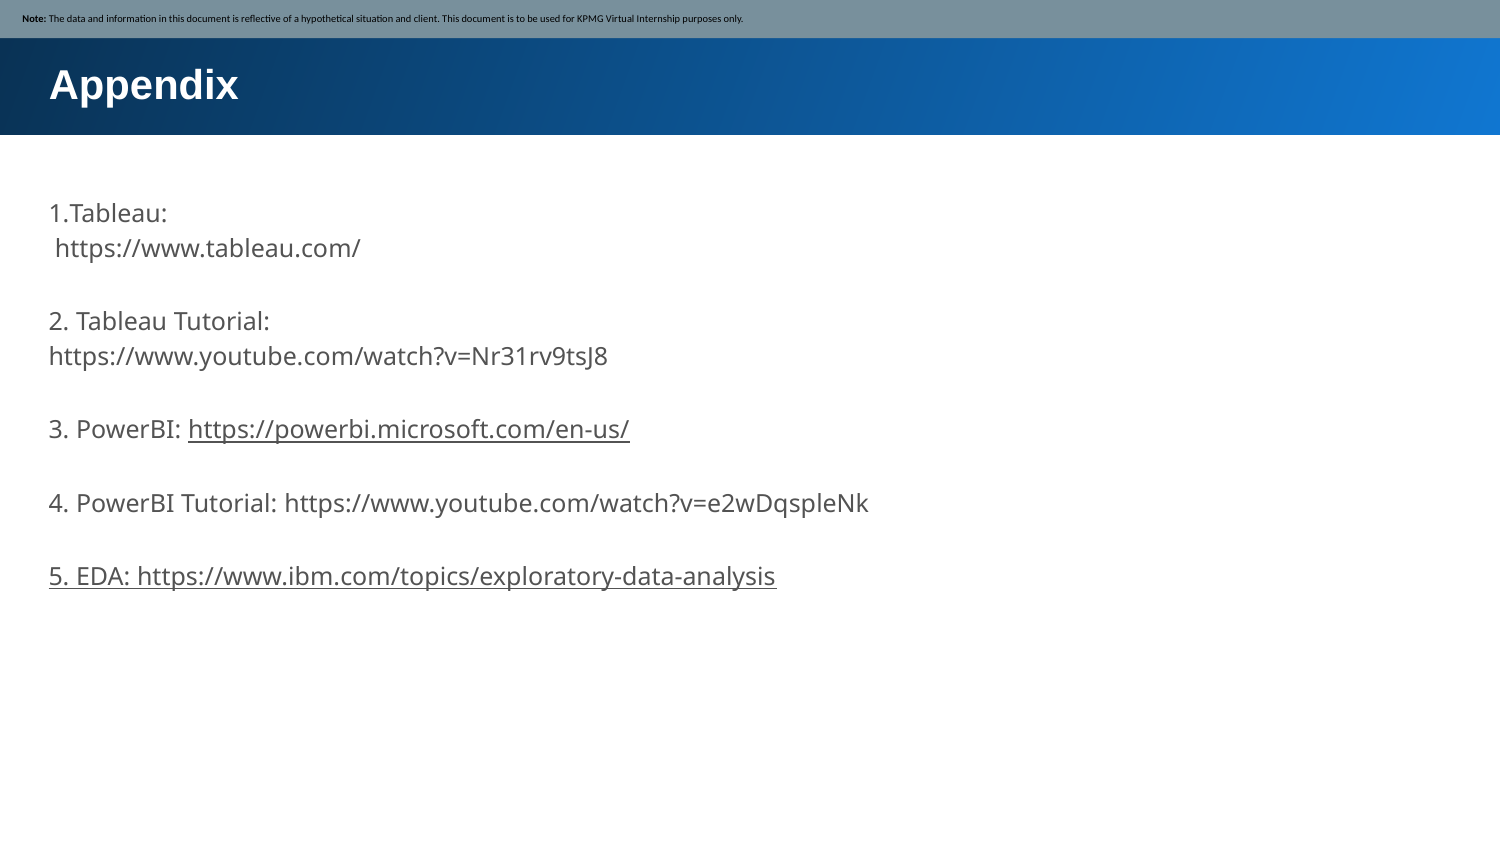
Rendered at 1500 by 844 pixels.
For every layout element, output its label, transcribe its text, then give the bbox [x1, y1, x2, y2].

text_box Tableau: https://www.tableau.com/ 2. Tableau Tutorial: https://www.youtube.com/watch?v=Nr31rv9tsJ8 3. PowerBI: https://powerbi.microsoft.com/en-us/ 4. PowerBI Tutorial: https://www.youtube.com/watch?v=e2wDqspleNk 5. EDA: https://www.ibm.com/topics/exploratory-data-analysis [33, 177, 1500, 645]
text_box Note: The data and information in this document is reflective of a hypothetical situation and client. This document is to be used for KPMG Virtual Internship purposes only. [0, 0, 1500, 39]
text_box Appendix [33, 43, 1439, 124]
text_box [0, 39, 1500, 135]
